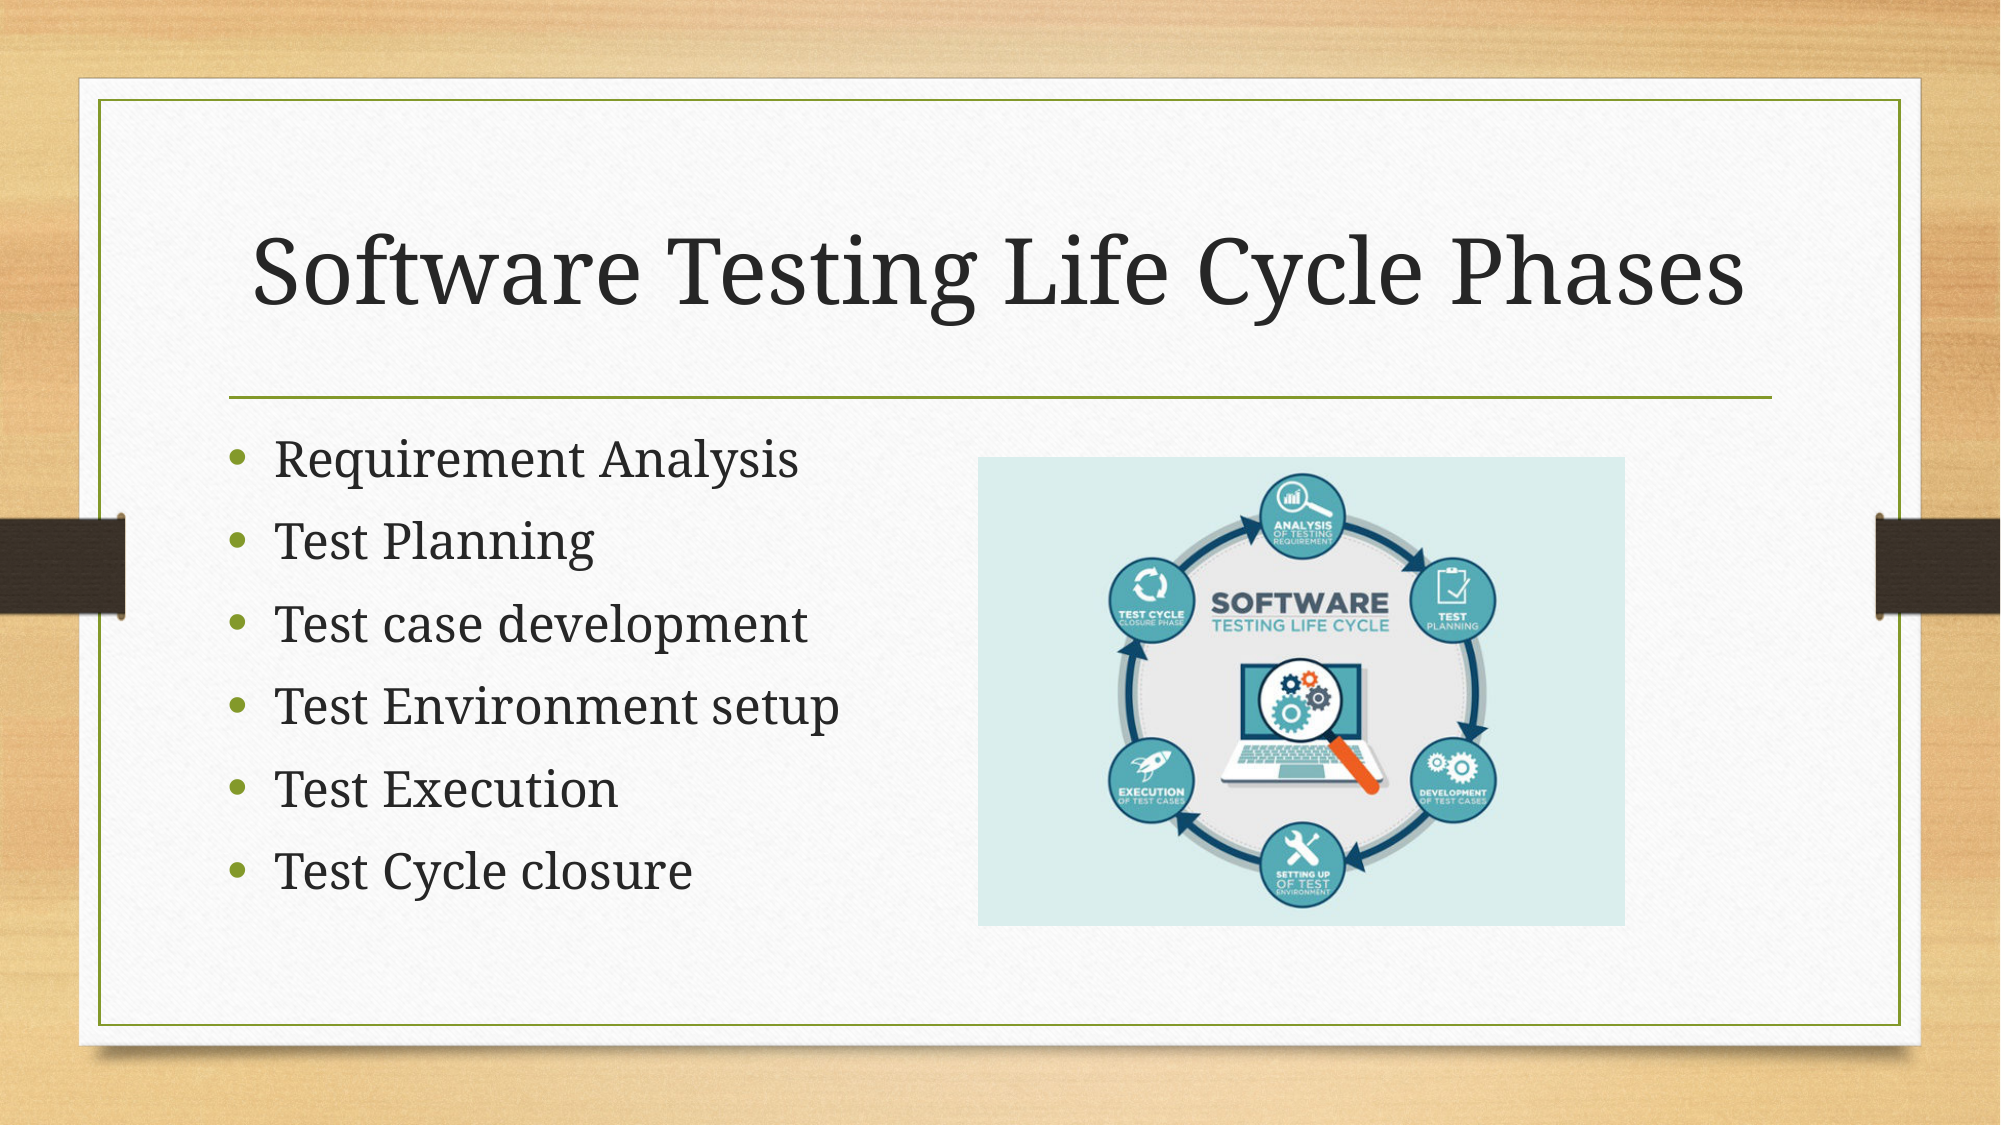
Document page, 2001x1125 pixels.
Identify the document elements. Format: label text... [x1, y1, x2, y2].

list Requirement Analysis Test Planning Test case development Test Environment setup Test Execution Test Cycle closure [212, 419, 1788, 964]
title Software Testing Life Cycle Phases [212, 161, 1788, 375]
picture [0, 0, 2001, 1125]
